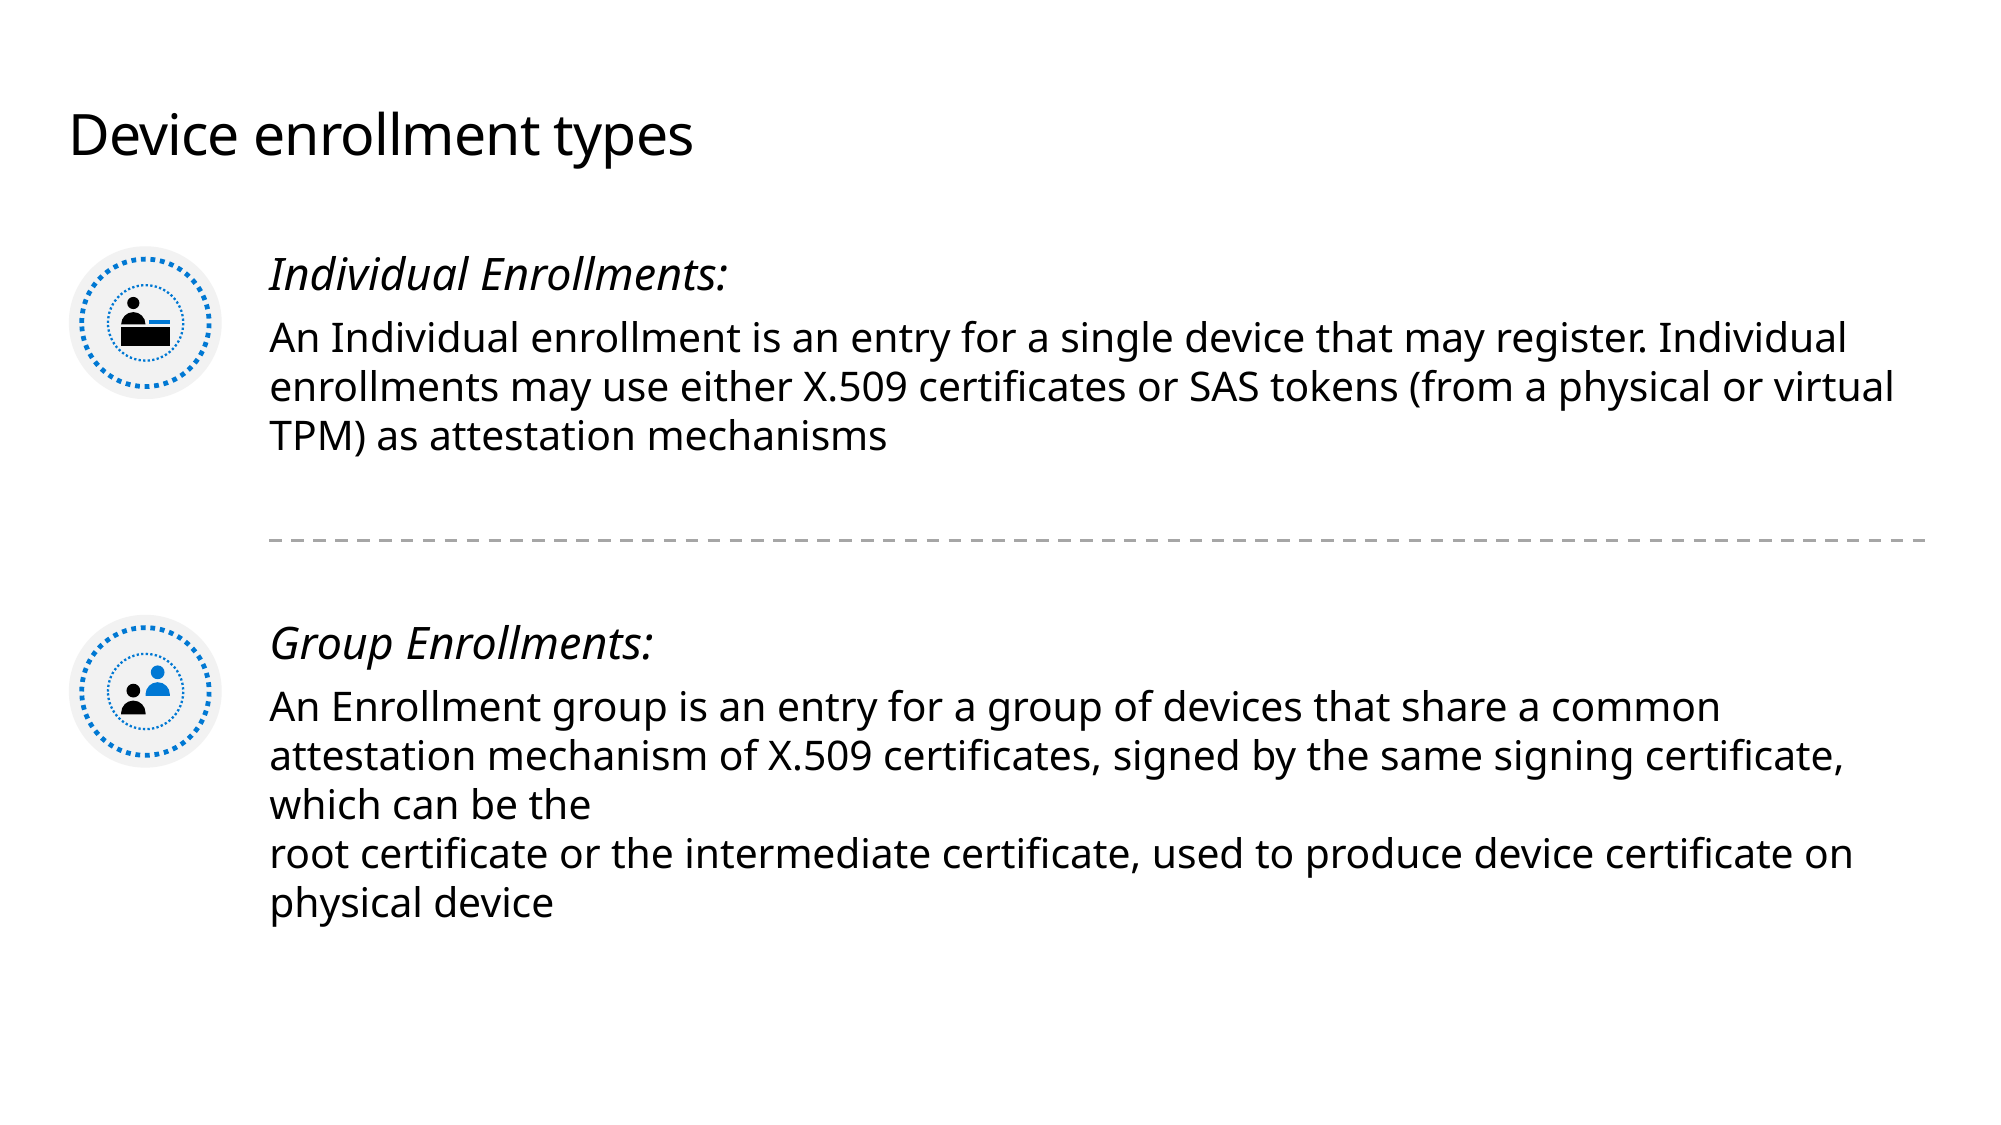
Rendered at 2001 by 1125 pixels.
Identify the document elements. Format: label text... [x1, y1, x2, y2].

picture [68, 614, 222, 768]
picture [68, 245, 222, 400]
title Device enrollment types [68, 101, 1930, 168]
text_box Individual Enrollments: An Individual enrollment is an entry for a single device that may register. Individual enrollments may use either X.509 certificates or SAS tokens (from a physical or virtual TPM) as attestation mechanisms [269, 246, 1932, 460]
text_box Group Enrollments: An Enrollment group is an entry for a group of devices that share a common attestation mechanism of X.509 certificates, signed by the same signing certificate, which can be the root certificate or the intermediate certificate, used to produce device certificate on physical device [269, 614, 1932, 926]
